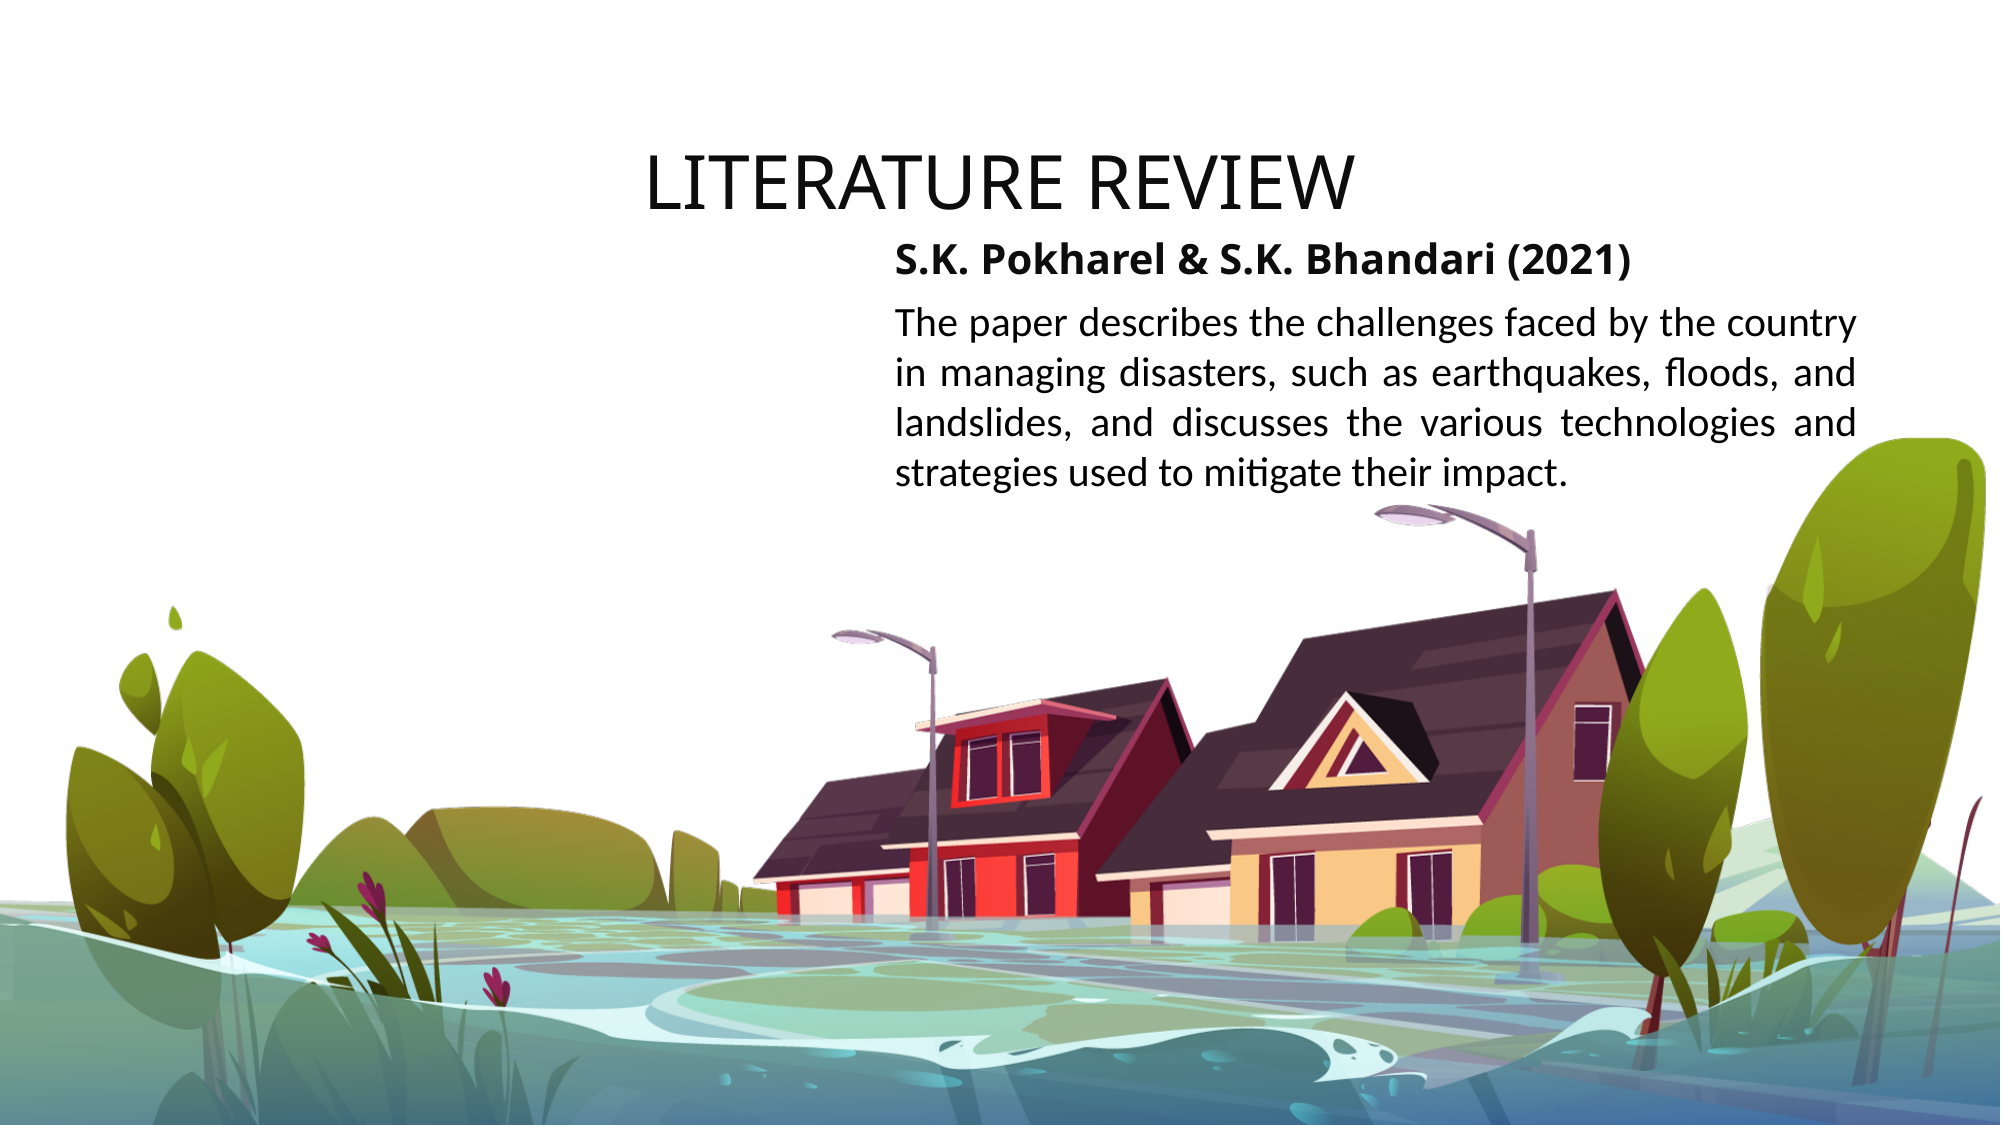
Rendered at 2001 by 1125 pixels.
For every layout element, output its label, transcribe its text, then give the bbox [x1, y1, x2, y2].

text_box S.K. Pokharel & S.K. Bhandari (2021) [880, 225, 1873, 290]
picture [0, 292, 2000, 1125]
text_box LITERATURE REVIEW [92, 81, 1907, 232]
